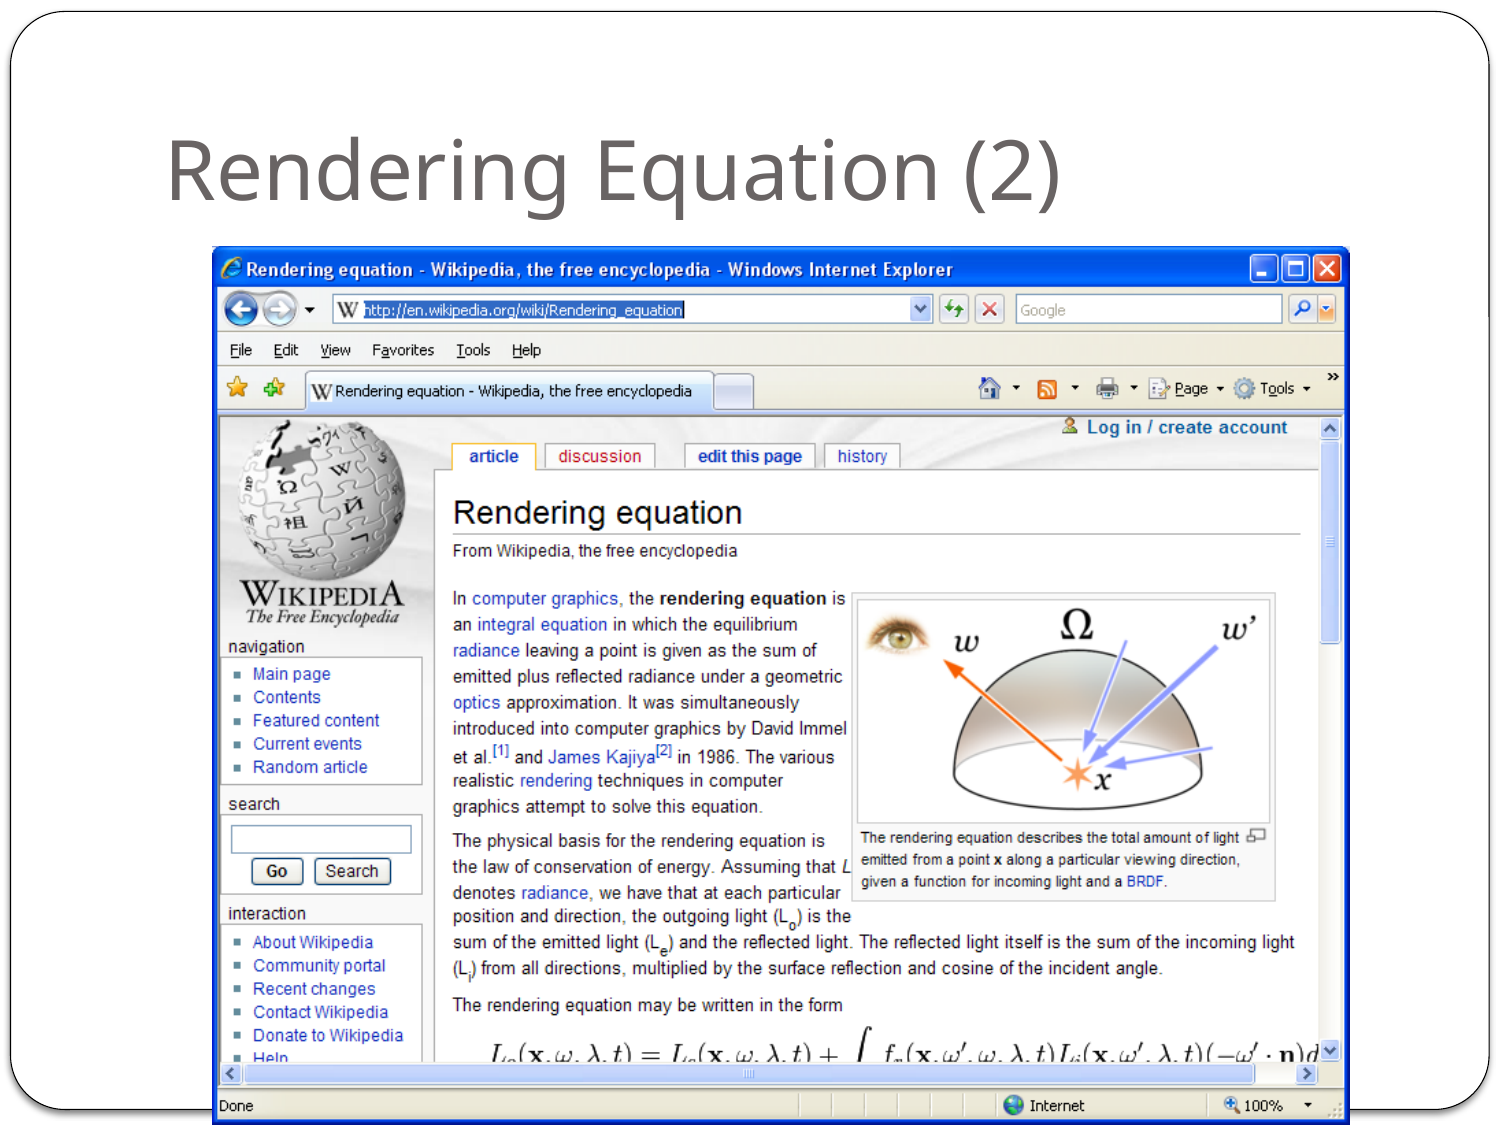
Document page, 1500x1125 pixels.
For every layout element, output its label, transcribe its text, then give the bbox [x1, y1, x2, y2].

title Rendering Equation (2) [150, 45, 1425, 233]
picture [212, 245, 1351, 1125]
